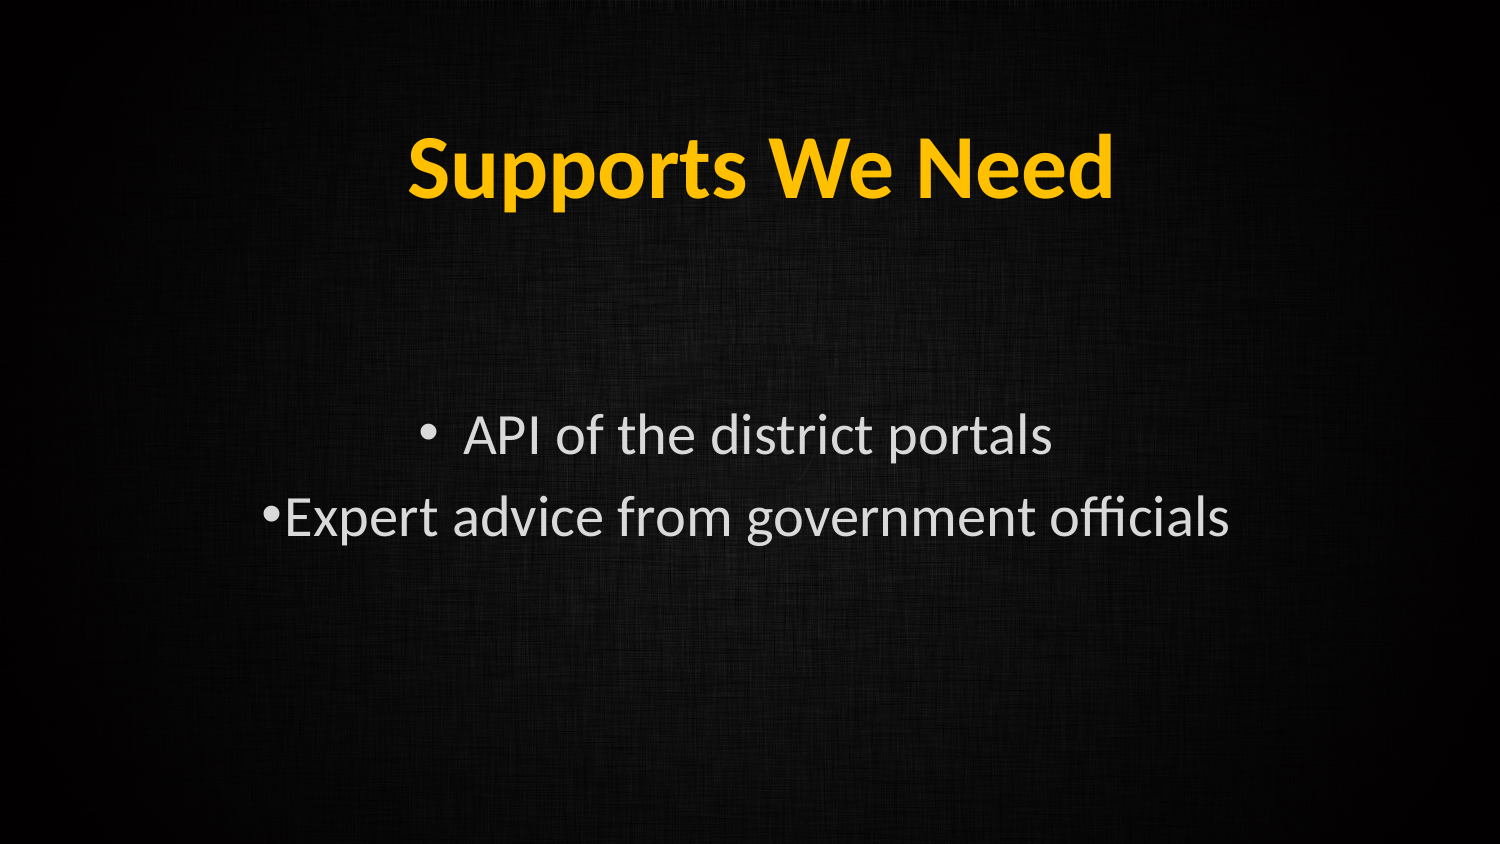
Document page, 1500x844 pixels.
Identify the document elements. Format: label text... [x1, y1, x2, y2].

subtitle API of the district portals Expert advice from government officials [225, 387, 1275, 604]
title Supports We Need [125, 71, 1400, 253]
picture [0, 0, 1500, 844]
